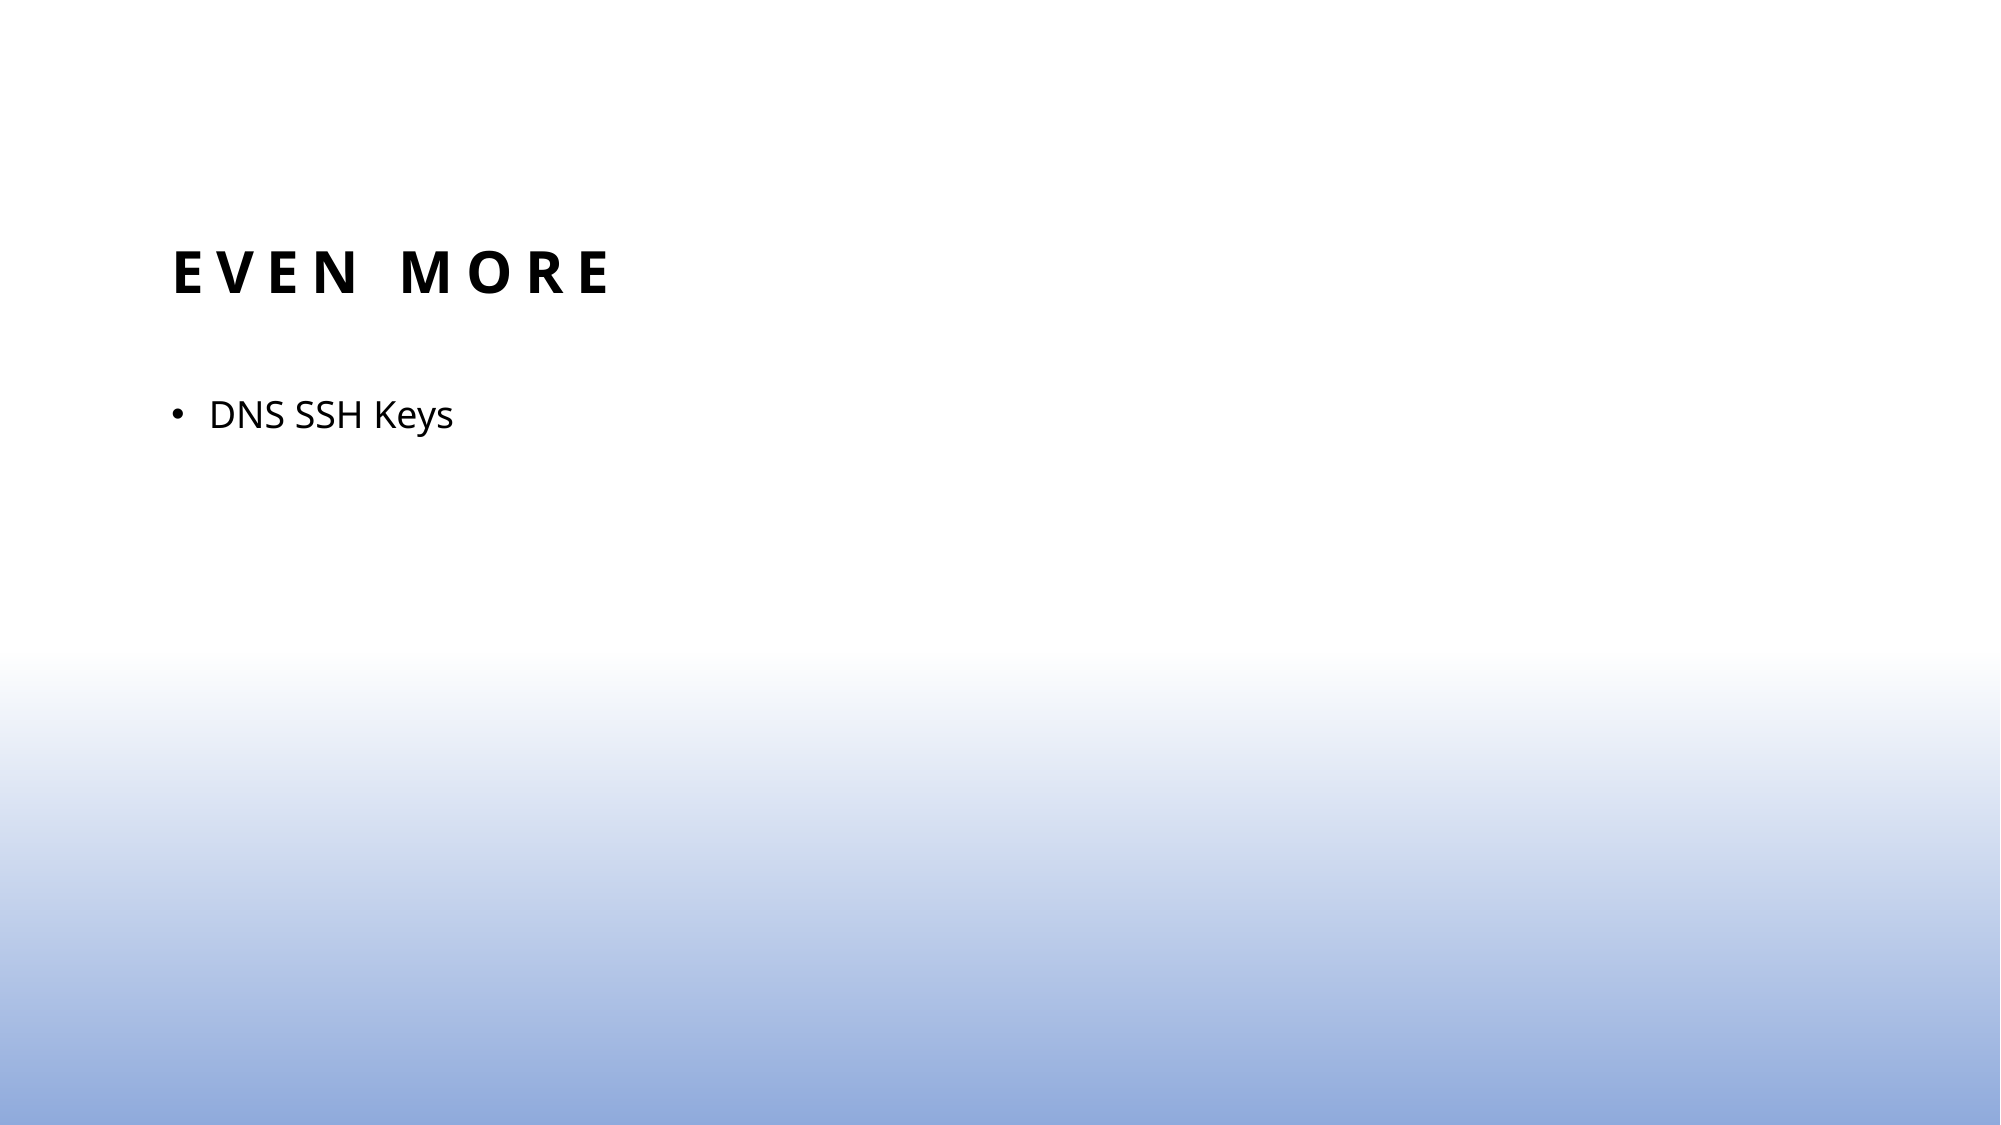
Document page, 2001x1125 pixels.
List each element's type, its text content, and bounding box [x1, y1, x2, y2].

list DNS SSH Keys [156, 375, 1844, 1014]
title Even More [156, 124, 1844, 313]
